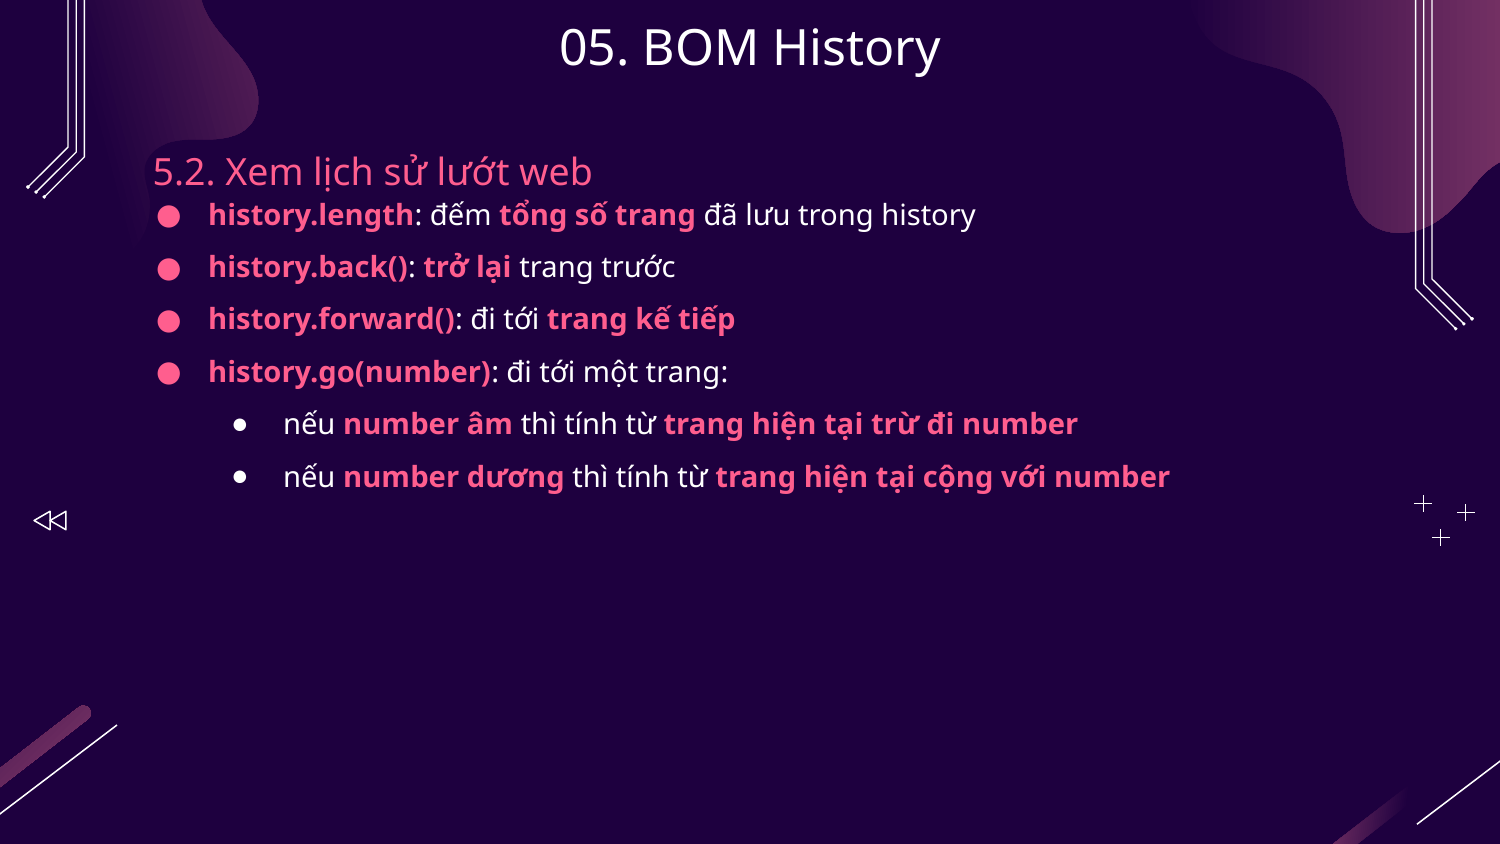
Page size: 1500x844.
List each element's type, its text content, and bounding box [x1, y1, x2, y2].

subtitle 5.2. Xem lịch sử lướt web [137, 140, 1191, 208]
title 05. BOM History [118, 0, 1382, 94]
subtitle history.length: đếm tổng số trang đã lưu trong history history.back(): trở lại trang trước history.forward(): đi tới trang kế tiếp history.go(number): đi tới một trang: nếu number âm thì tính từ trang hiện tại trừ đi number nếu number dương thì tính từ trang hiện tại cộng với number [118, 163, 1314, 844]
